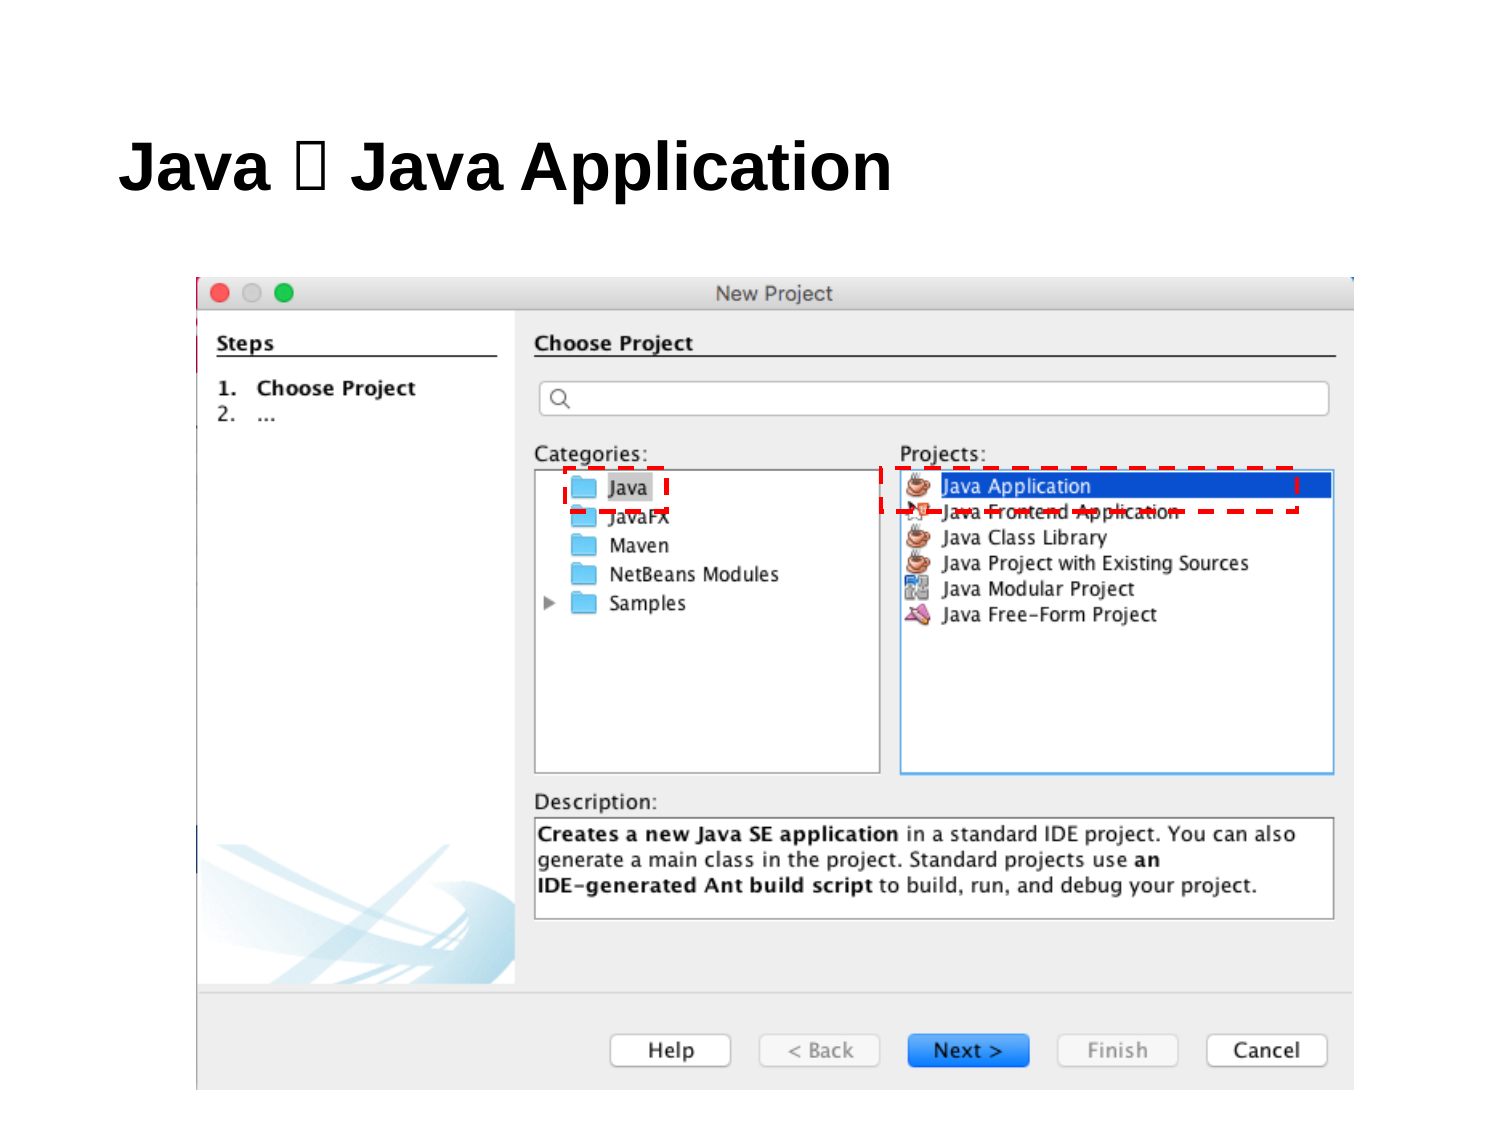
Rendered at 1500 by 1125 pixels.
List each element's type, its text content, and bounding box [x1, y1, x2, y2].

title Java  Java Application [103, 59, 1397, 278]
picture [196, 277, 1354, 1091]
